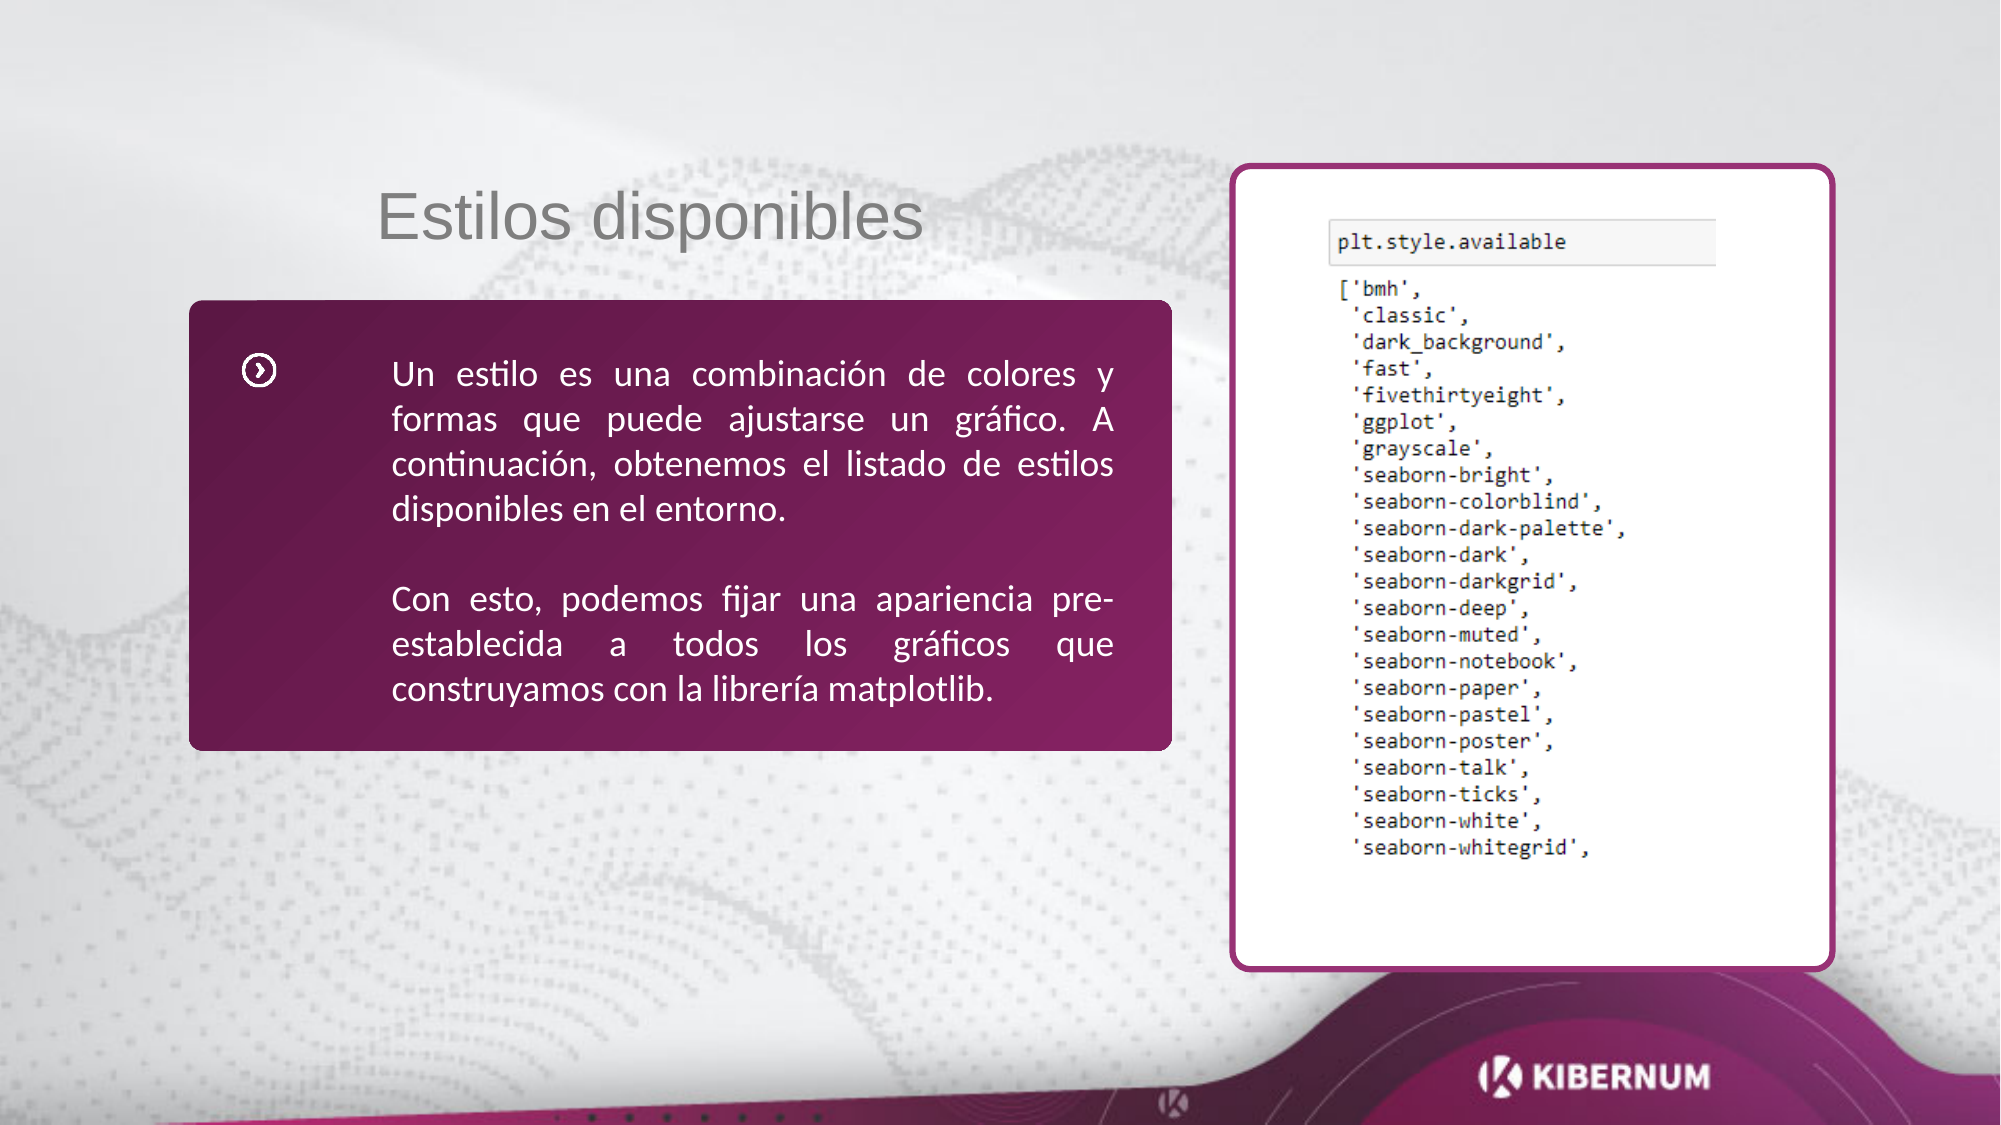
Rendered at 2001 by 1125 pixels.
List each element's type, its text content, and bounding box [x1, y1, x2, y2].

text_box Estilos disponibles [361, 134, 1082, 300]
text_box [189, 300, 1172, 751]
text_box Un estilo es una combinación de colores y formas que puede ajustarse un gráfico. A continuación, obtenemos el listado de estilos disponibles en el entorno. Con esto, podemos fijar una apariencia pre-establecida a todos los gráficos que construyamos con la librería matplotlib. [301, 341, 1130, 717]
picture [0, 0, 2001, 1125]
text_box [1232, 166, 1833, 970]
